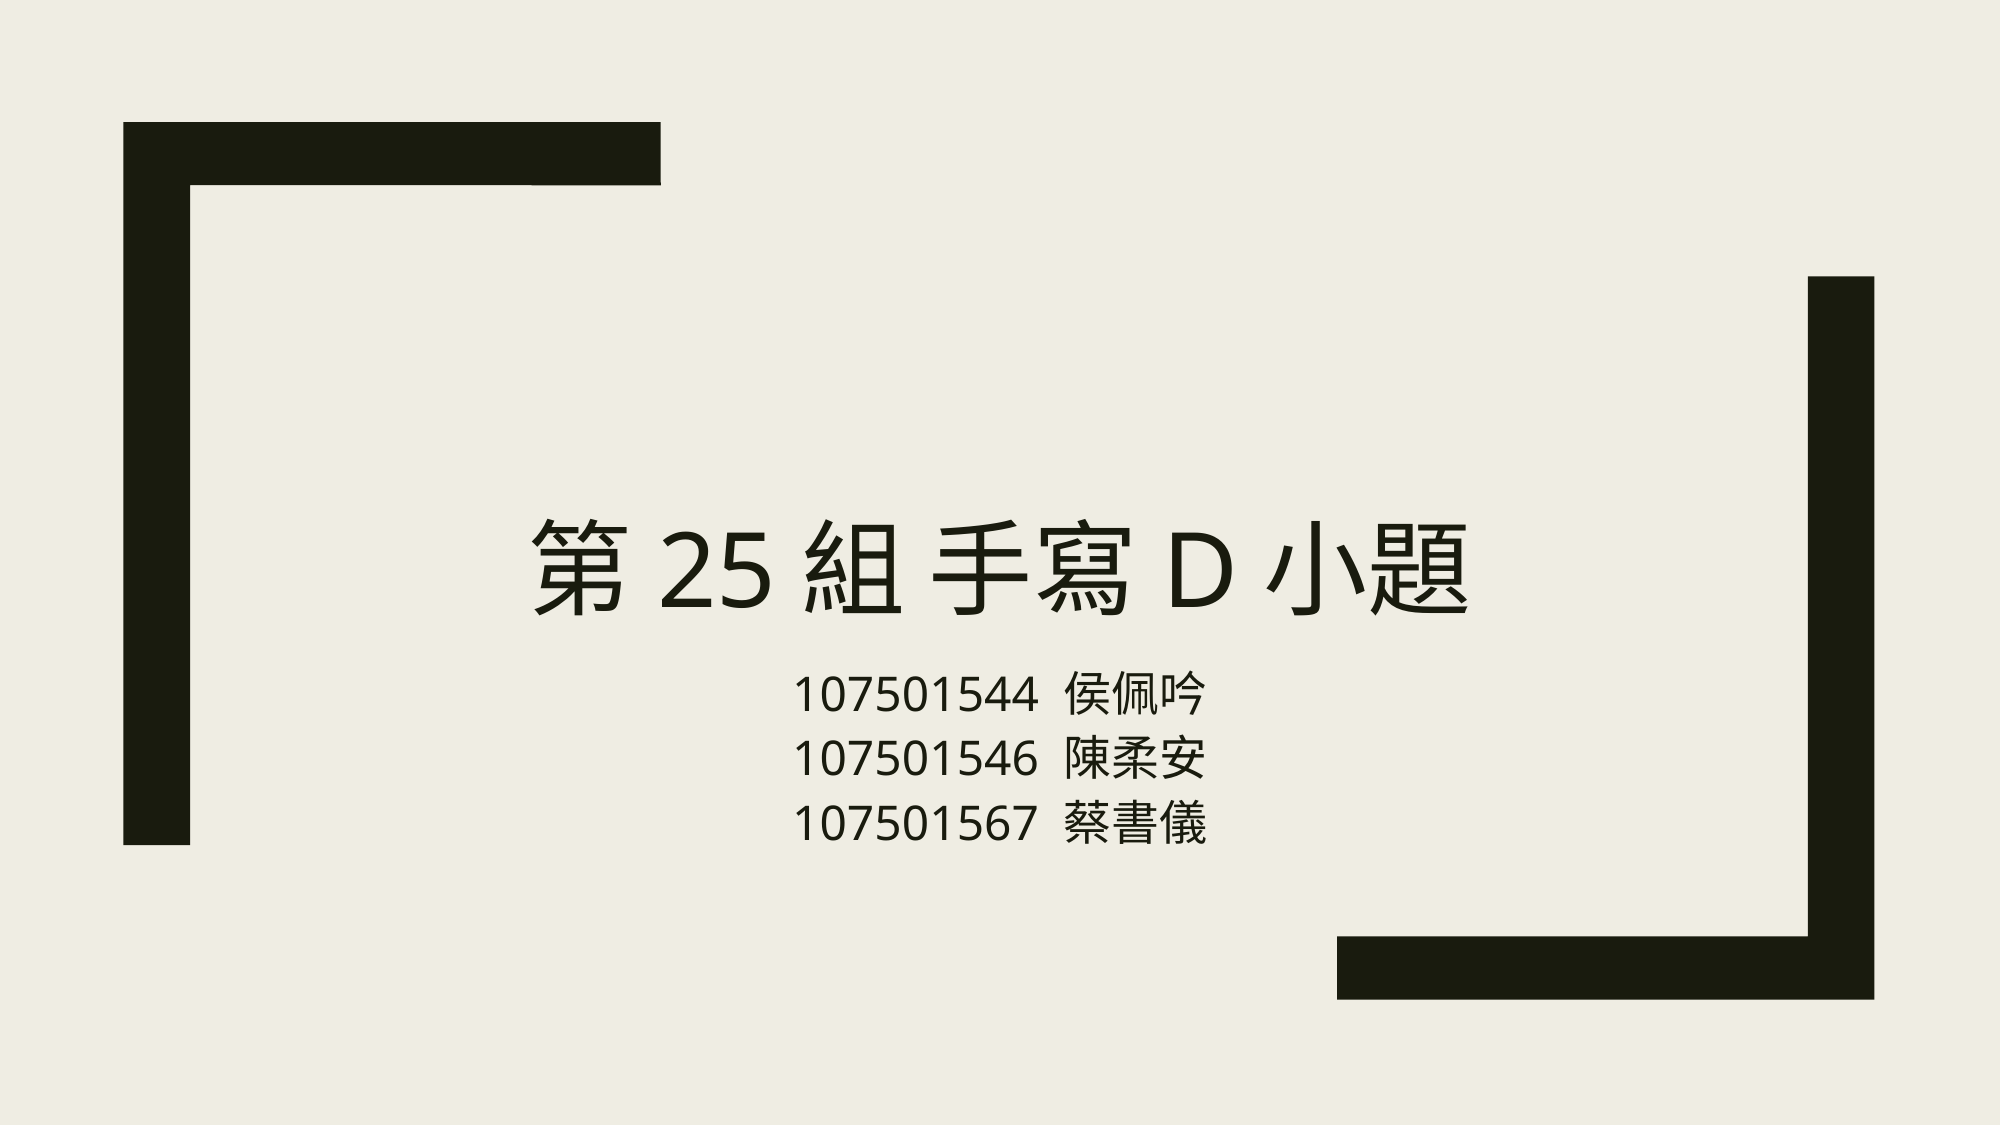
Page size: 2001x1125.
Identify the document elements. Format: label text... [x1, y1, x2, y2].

title 第25組 手寫D小題 [314, 293, 1686, 638]
subtitle 107501544 侯佩吟 107501546 陳柔安 107501567 蔡書儀 [439, 649, 1561, 905]
